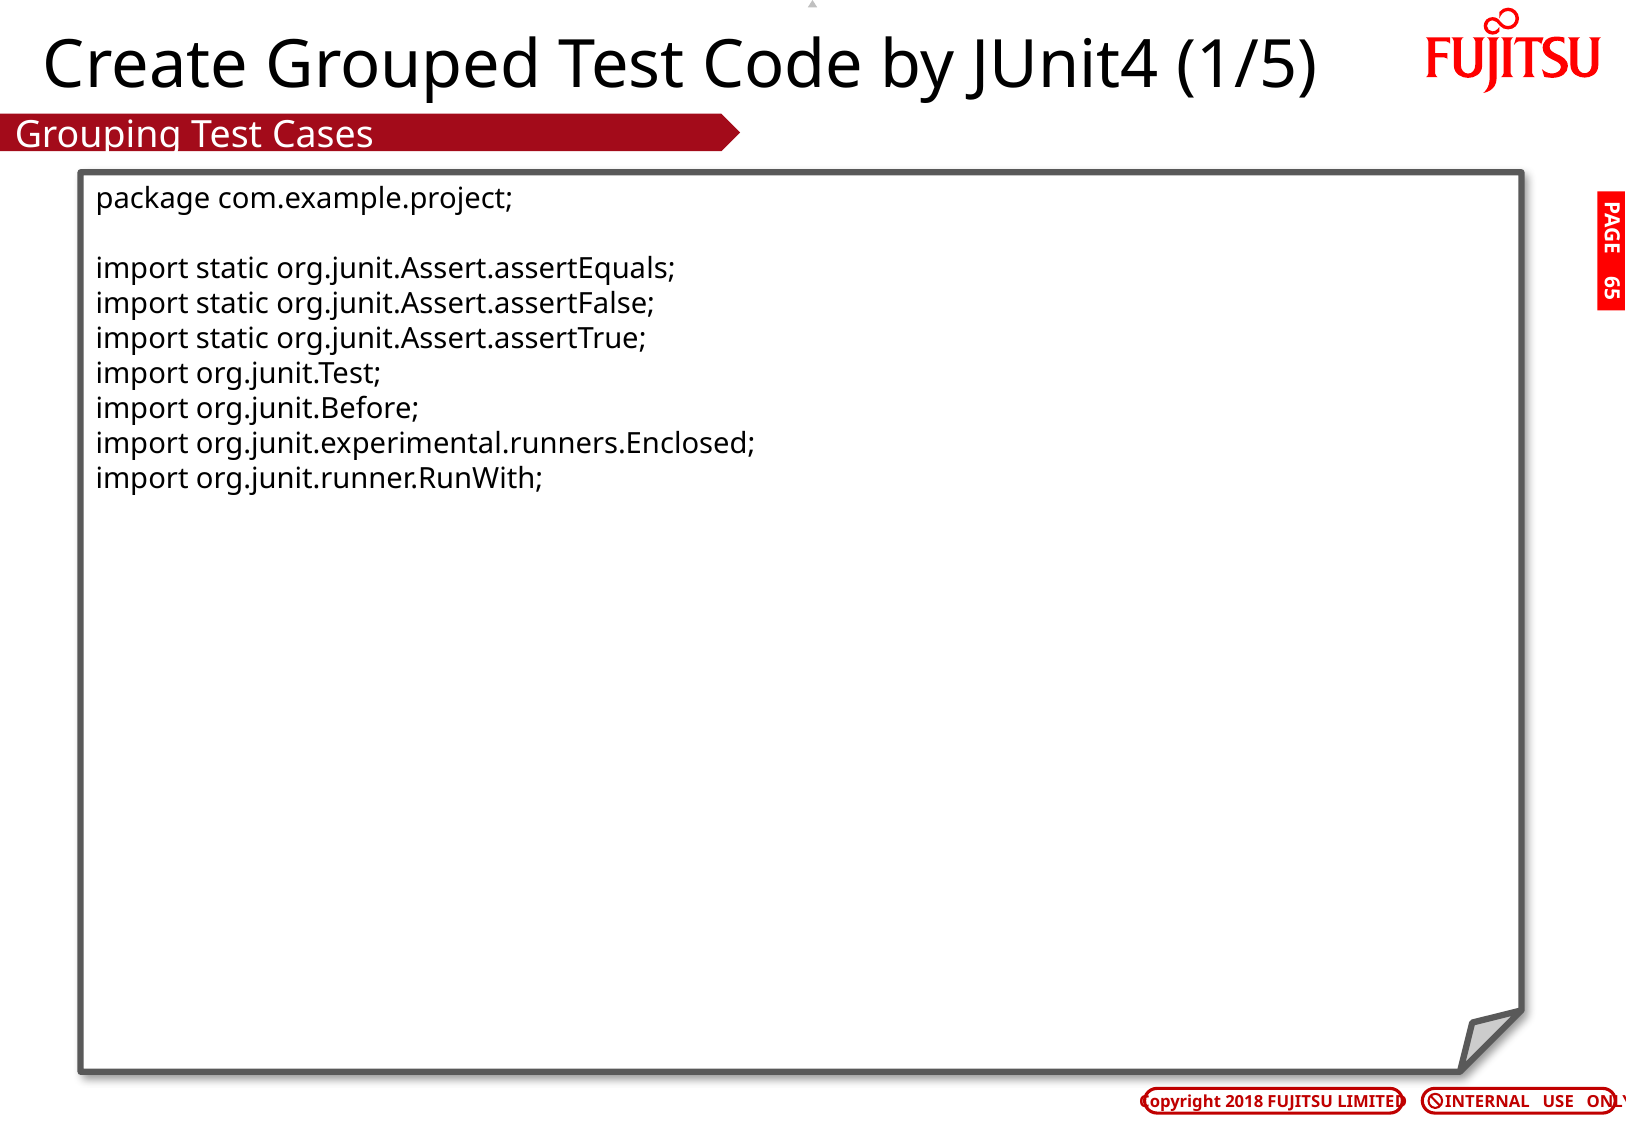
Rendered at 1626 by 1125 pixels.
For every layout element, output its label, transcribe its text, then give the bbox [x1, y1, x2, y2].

text_box package com.example.project; import static org.junit.Assert.assertEquals; import static org.junit.Assert.assertFalse; import static org.junit.Assert.assertTrue; import org.junit.Test; import org.junit.Before; import org.junit.experimental.runners.Enclosed; import org.junit.runner.RunWith; [80, 172, 1522, 1072]
text_box Grouping Test Cases [0, 111, 743, 154]
title Create Grouped Test Code by JUnit4 (1/5) [28, 28, 1404, 93]
slide_number PAGE 64 [1597, 191, 1625, 311]
